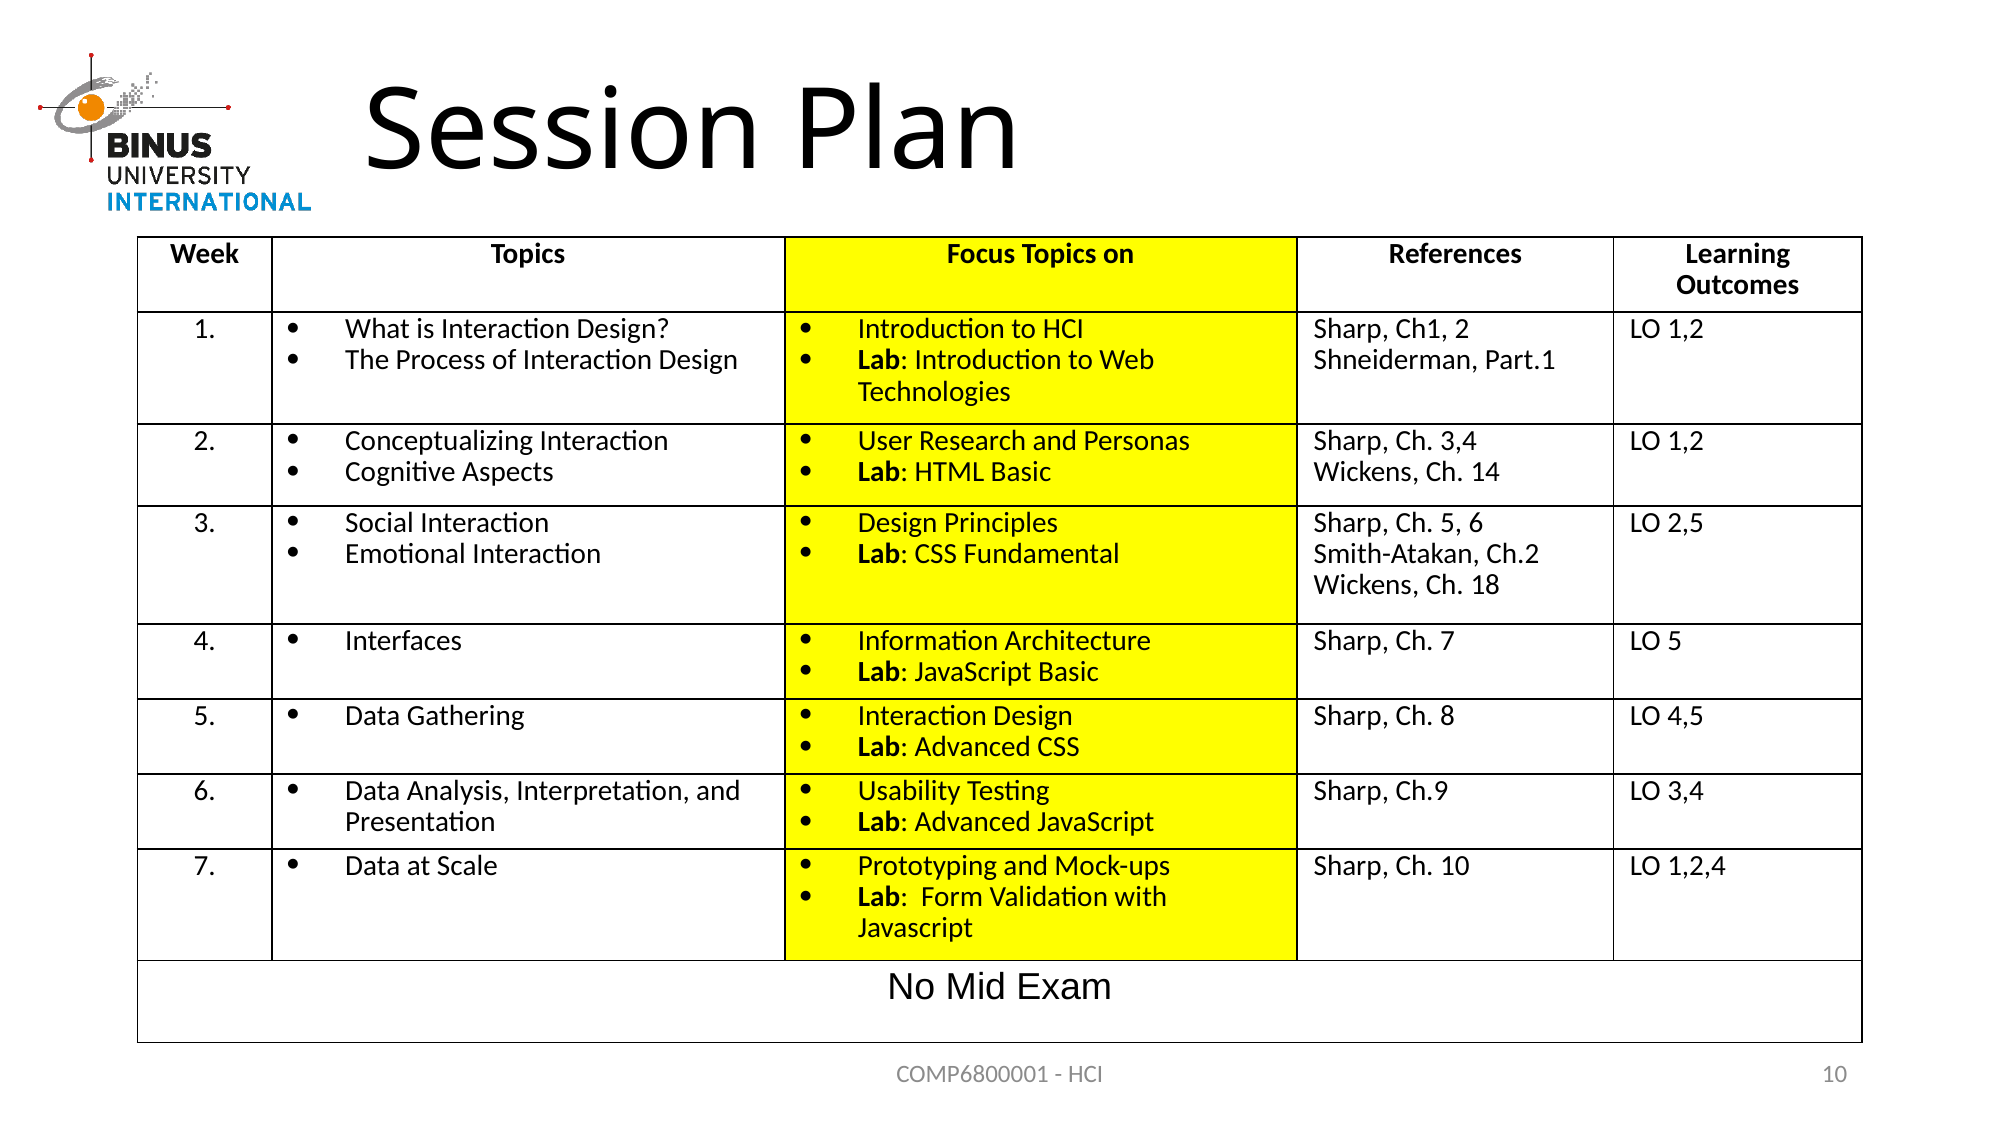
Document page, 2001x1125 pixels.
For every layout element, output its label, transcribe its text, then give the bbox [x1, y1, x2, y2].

table_header Topics [273, 238, 784, 311]
table_cell LO 1,2 [1614, 313, 1861, 423]
table_header Learning Outcomes [1614, 238, 1861, 311]
table_cell No Mid Exam [138, 961, 1861, 1042]
footer COMP6800001 - HCI [662, 1043, 1338, 1103]
table_cell Interfaces [273, 625, 784, 698]
table_cell 1. [138, 313, 271, 423]
table_cell 3. [138, 507, 271, 623]
table_cell Conceptualizing Interaction Cognitive Aspects [273, 425, 784, 505]
table_header Focus Topics on [786, 238, 1296, 311]
table_cell LO 3,4 [1614, 775, 1861, 848]
table_header Week [138, 238, 271, 311]
table_cell LO 5 [1614, 625, 1861, 698]
table_header References [1298, 238, 1613, 311]
table_cell 2. [138, 425, 271, 505]
slide_number 10 [1412, 1043, 1863, 1103]
table_cell Data Gathering [273, 700, 784, 773]
table_cell 7. [138, 850, 271, 960]
table_cell LO 1,2,4 [1614, 850, 1861, 960]
table_cell 6. [138, 775, 271, 848]
table_cell Sharp, Ch. 3,4 Wickens, Ch. 14 [1298, 425, 1613, 505]
table_cell LO 1,2 [1614, 425, 1861, 505]
table_cell User Research and Personas Lab: HTML Basic [786, 425, 1296, 505]
table_cell Introduction to HCI Lab: Introduction to Web Technologies [786, 313, 1296, 423]
table_cell 4. [138, 625, 271, 698]
table_cell Data Analysis, Interpretation, and Presentation [273, 775, 784, 848]
table_cell LO 2,5 [1614, 507, 1861, 623]
table_cell Sharp, Ch. 8 [1298, 700, 1613, 773]
table_cell Social Interaction Emotional Interaction [273, 507, 784, 623]
table_cell Prototyping and Mock-ups Lab: Form Validation with Javascript [786, 850, 1296, 960]
table_cell Sharp, Ch. 5, 6 Smith-Atakan, Ch.2 Wickens, Ch. 18 [1298, 507, 1613, 623]
table_cell LO 4,5 [1614, 700, 1861, 773]
table_cell Data at Scale [273, 850, 784, 960]
table_cell Sharp, Ch. 10 [1298, 850, 1613, 960]
table_cell Interaction Design Lab: Advanced CSS [786, 700, 1296, 773]
table_cell Sharp, Ch. 7 [1298, 625, 1613, 698]
title Session Plan [348, 47, 1863, 201]
picture [0, 0, 348, 269]
table_cell Usability Testing Lab: Advanced JavaScript [786, 775, 1296, 848]
table_cell Sharp, Ch1, 2 Shneiderman, Part.1 [1298, 313, 1613, 423]
table_cell 5. [138, 700, 271, 773]
table_cell Information Architecture Lab: JavaScript Basic [786, 625, 1296, 698]
table_cell Design Principles Lab: CSS Fundamental [786, 507, 1296, 623]
table_cell What is Interaction Design? The Process of Interaction Design [273, 313, 784, 423]
table_cell Sharp, Ch.9 [1298, 775, 1613, 848]
